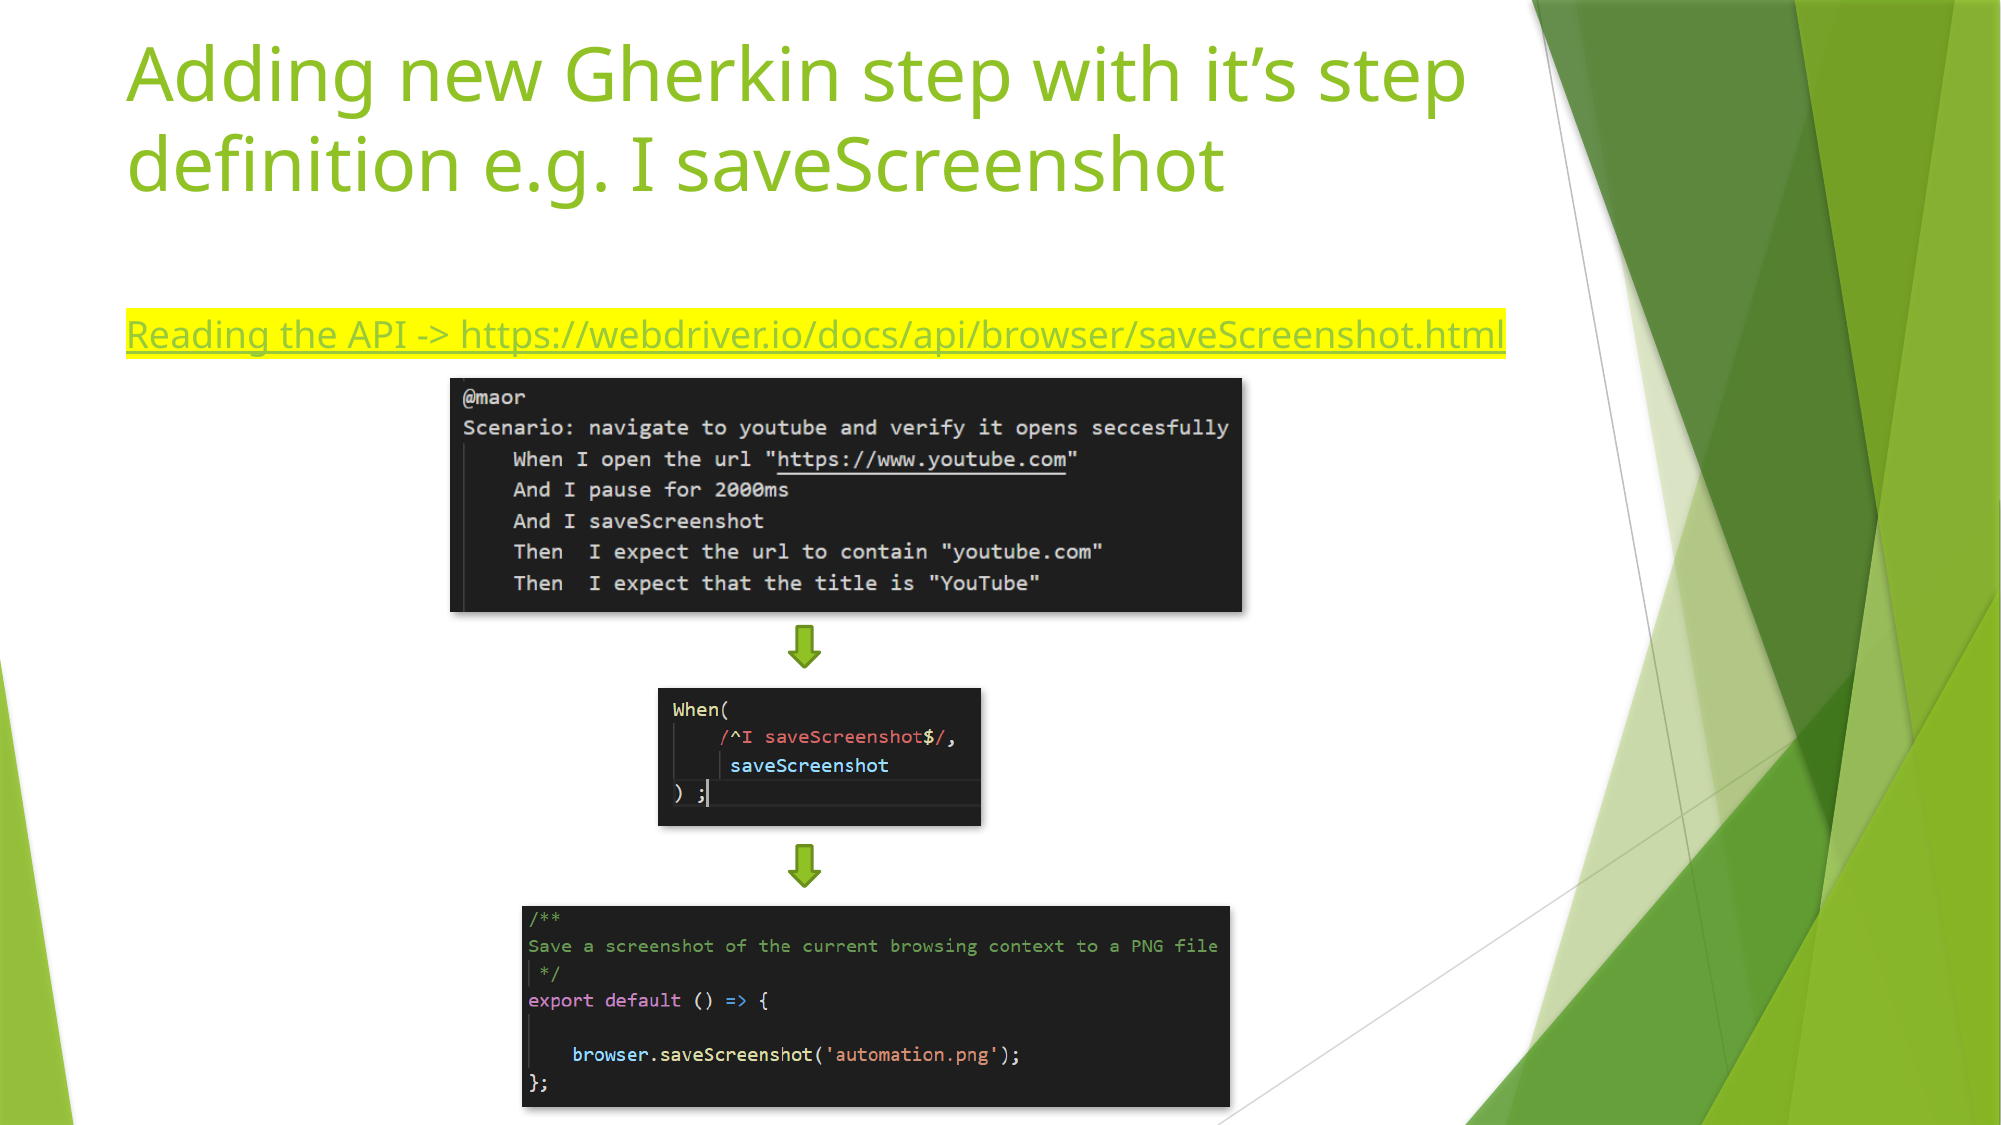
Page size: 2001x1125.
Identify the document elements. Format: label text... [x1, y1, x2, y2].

picture [658, 687, 982, 827]
text_box Reading the API -> https://webdriver.io/docs/api/browser/saveScreenshot.html [111, 303, 1581, 370]
text_box [787, 844, 822, 888]
text_box [787, 624, 822, 669]
picture [522, 905, 1230, 1107]
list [449, 377, 1242, 613]
title Adding new Gherkin step with it’s step definition e.g. I saveScreenshot [111, 18, 1581, 236]
